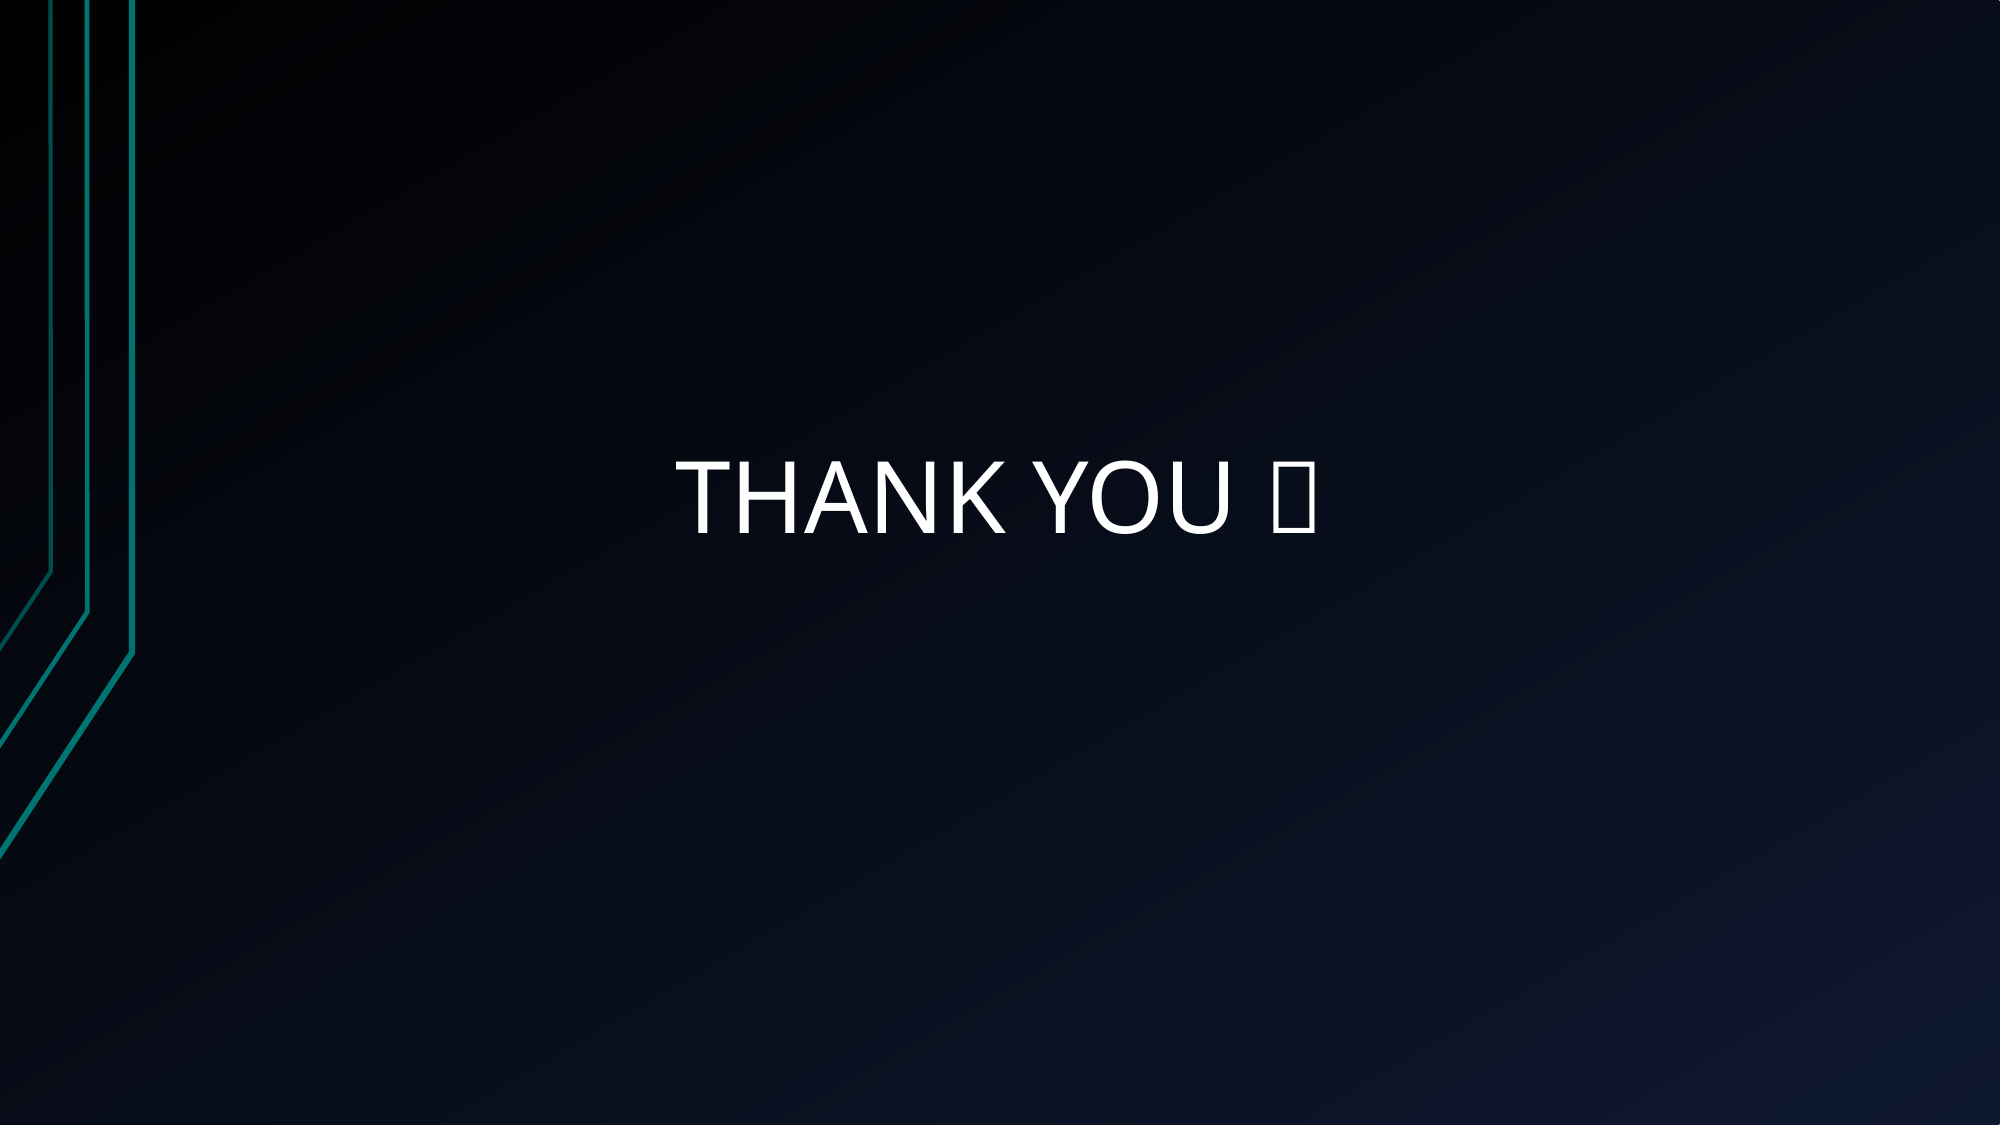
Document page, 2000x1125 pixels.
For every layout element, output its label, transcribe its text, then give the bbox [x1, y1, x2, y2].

text_box THANK YOU  [658, 426, 1341, 561]
